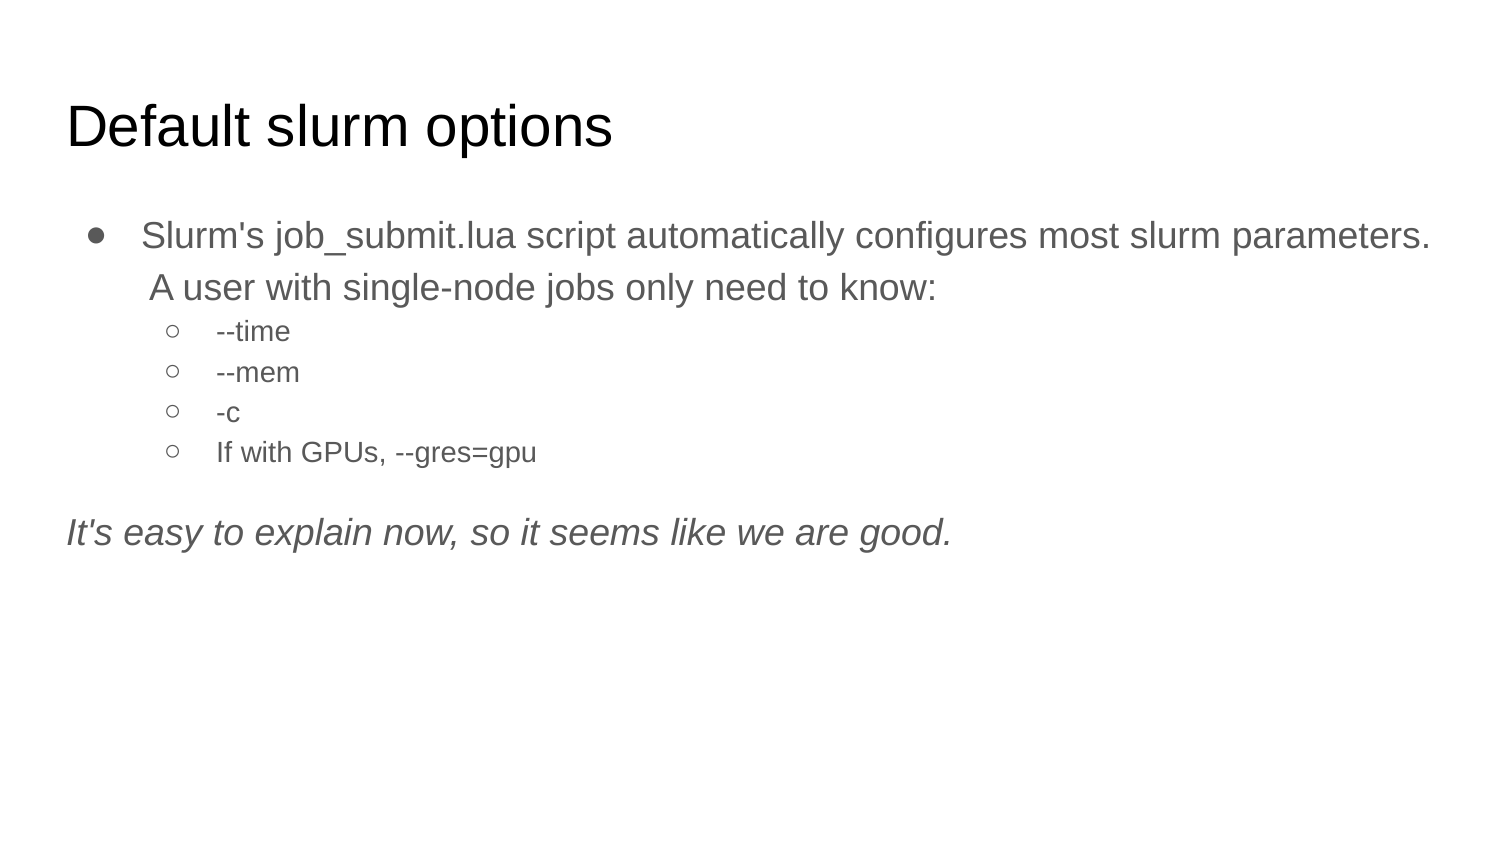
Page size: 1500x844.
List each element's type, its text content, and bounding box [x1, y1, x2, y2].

title Default slurm options [51, 72, 1449, 167]
list Slurm's job_submit.lua script automatically configures most slurm parameters. A user with single-node jobs only need to know: --time --mem -c If with GPUs, --gres=gpu It's easy to explain now, so it seems like we are good. [51, 189, 1449, 750]
